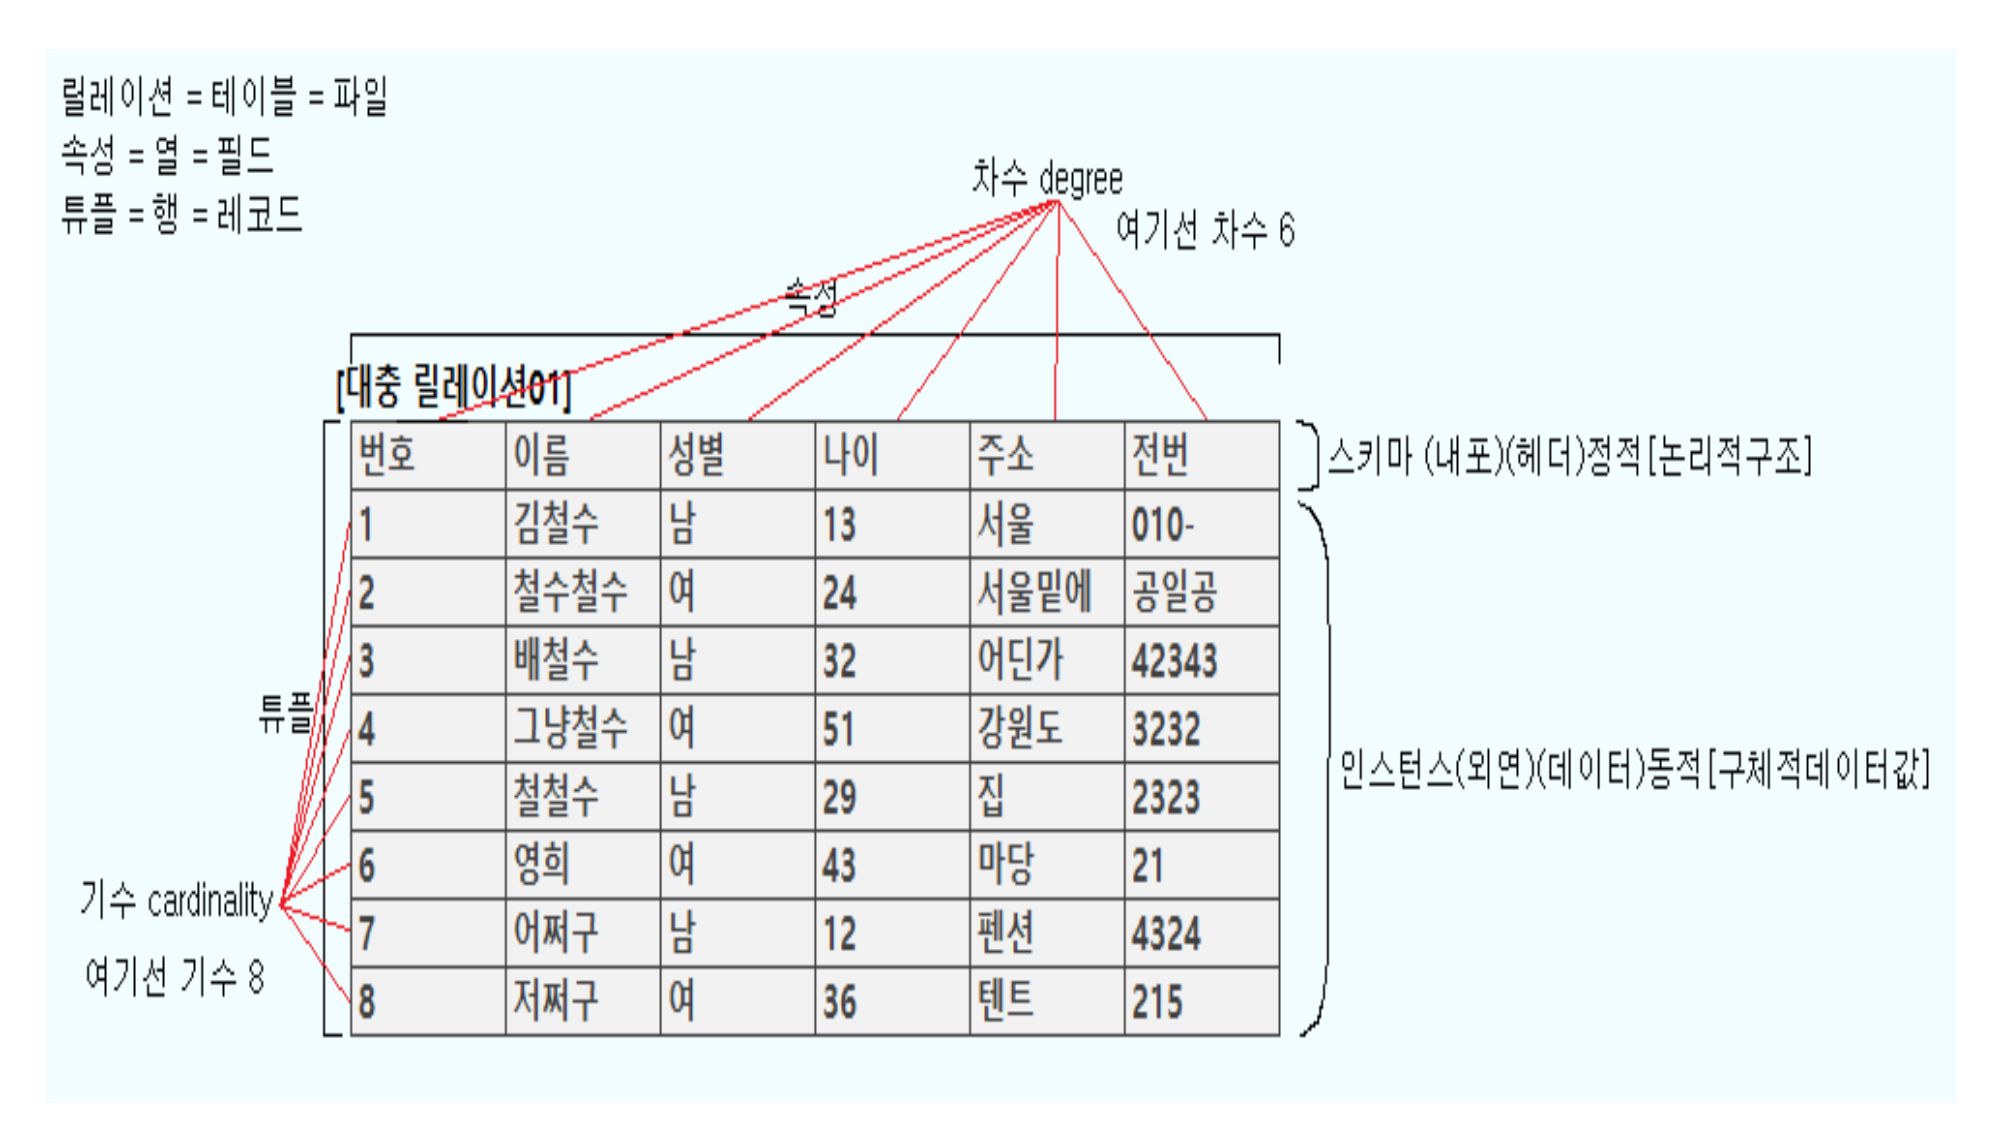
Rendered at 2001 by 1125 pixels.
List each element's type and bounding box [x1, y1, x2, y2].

list [47, 49, 1956, 1103]
